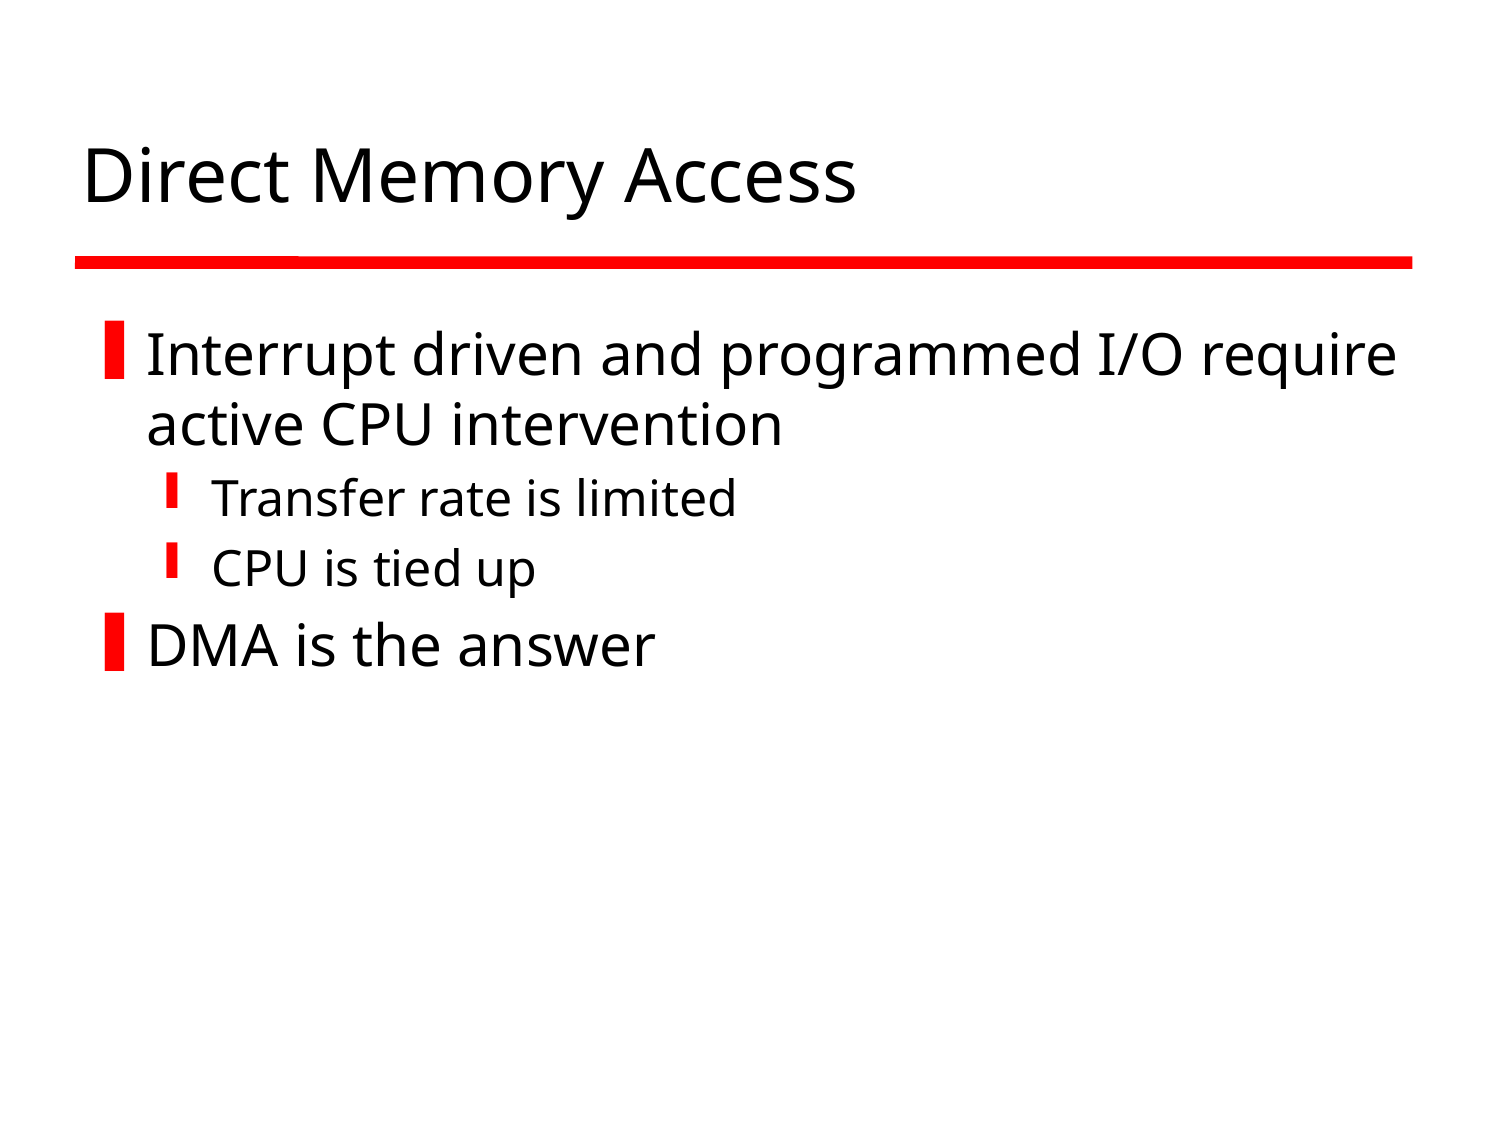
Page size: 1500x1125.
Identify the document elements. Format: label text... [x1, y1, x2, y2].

title Direct Memory Access [66, 37, 1413, 226]
list Interrupt driven and programmed I/O require active CPU intervention Transfer rate is limited CPU is tied up DMA is the answer [74, 309, 1417, 994]
